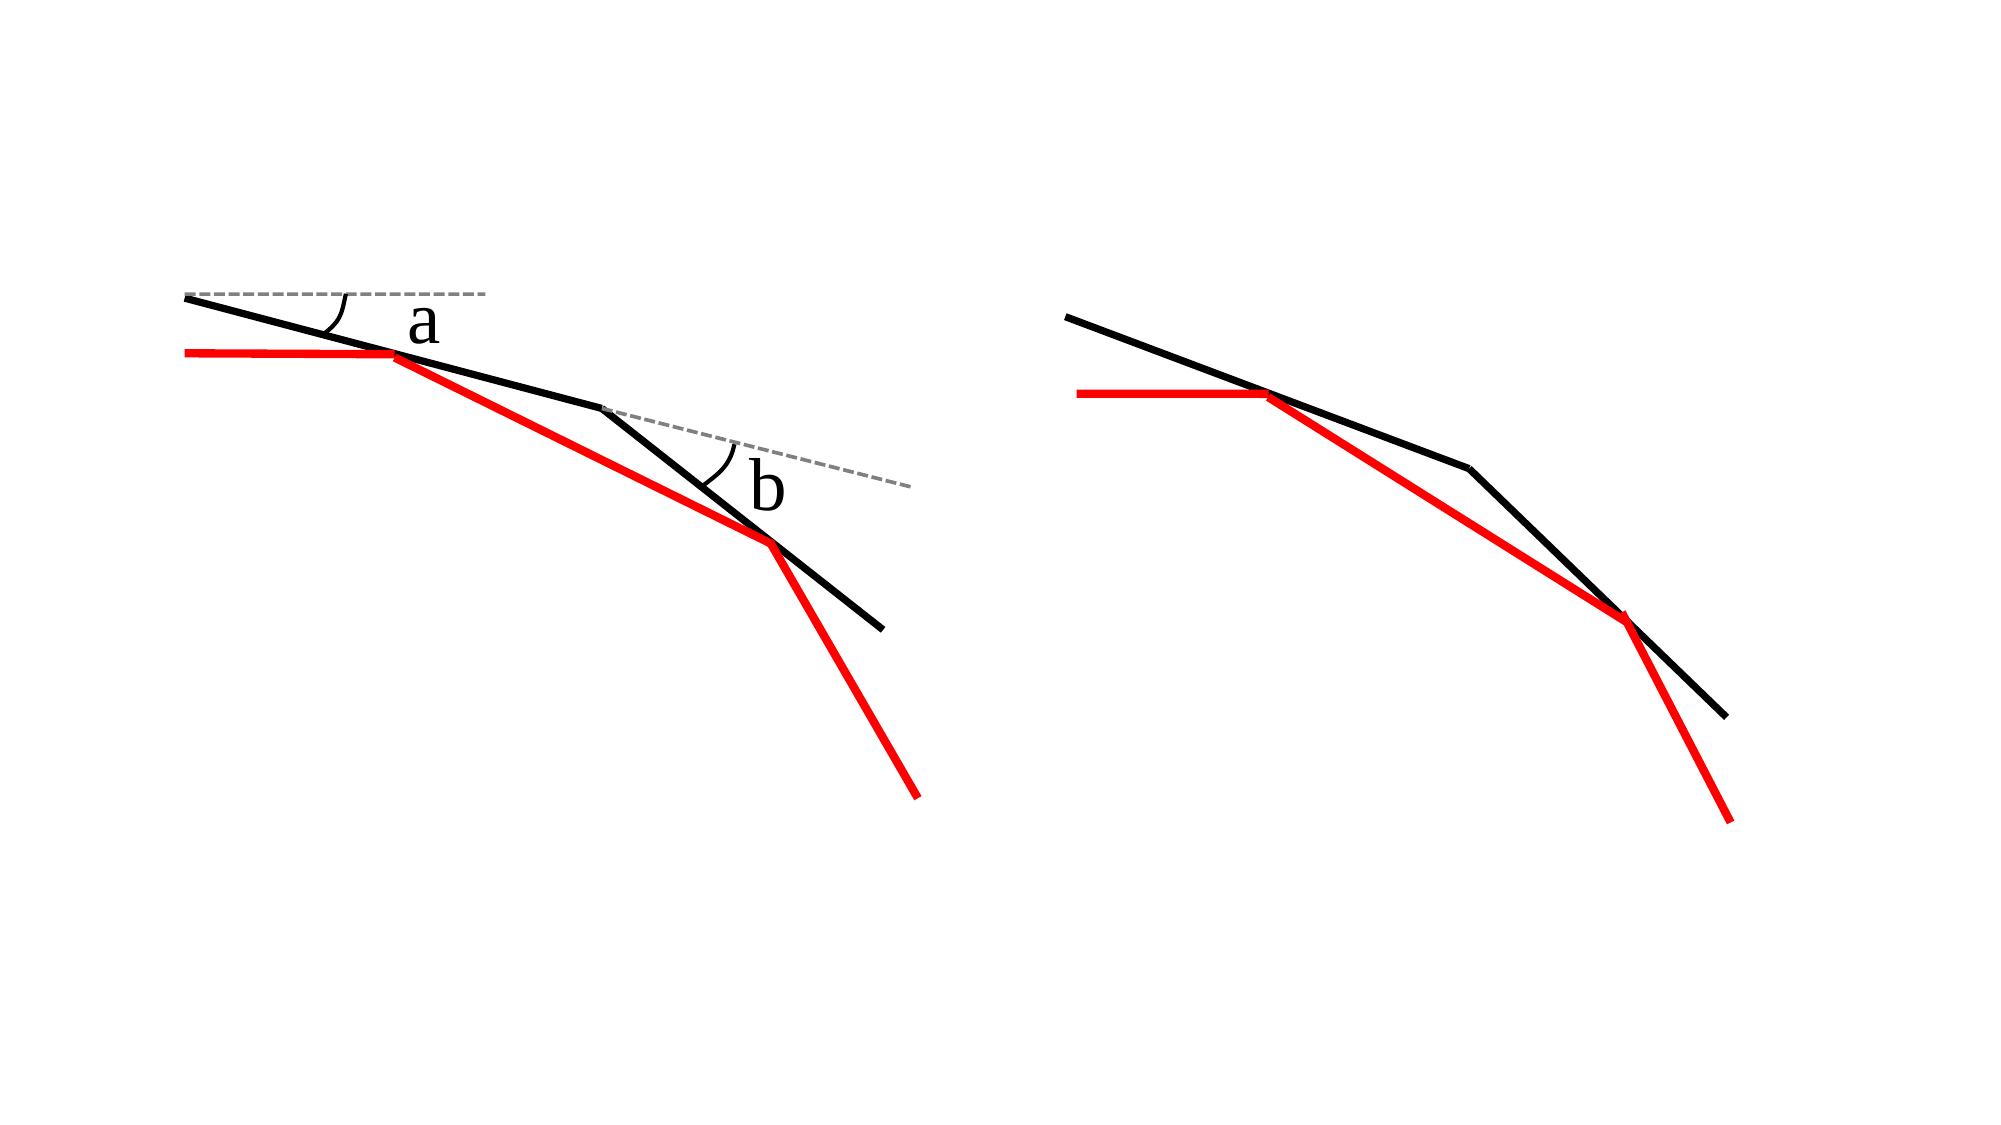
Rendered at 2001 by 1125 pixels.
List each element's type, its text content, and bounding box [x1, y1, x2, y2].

text_box [1065, 315, 1470, 470]
text_box [1468, 468, 1623, 618]
text_box b [734, 428, 802, 533]
text_box a [392, 261, 456, 366]
text_box [802, 458, 914, 489]
text_box [768, 541, 919, 799]
text_box [438, 366, 601, 410]
text_box [1621, 611, 1732, 823]
text_box [1628, 621, 1728, 718]
text_box [184, 297, 323, 336]
text_box [702, 488, 734, 514]
text_box [699, 443, 734, 490]
text_box [758, 533, 884, 631]
text_box [602, 410, 700, 486]
text_box [747, 533, 769, 544]
text_box [1267, 396, 1625, 622]
text_box [410, 366, 734, 527]
text_box [321, 293, 348, 337]
text_box [673, 425, 734, 443]
text_box [325, 334, 392, 353]
text_box [184, 352, 392, 356]
text_box [601, 407, 660, 424]
